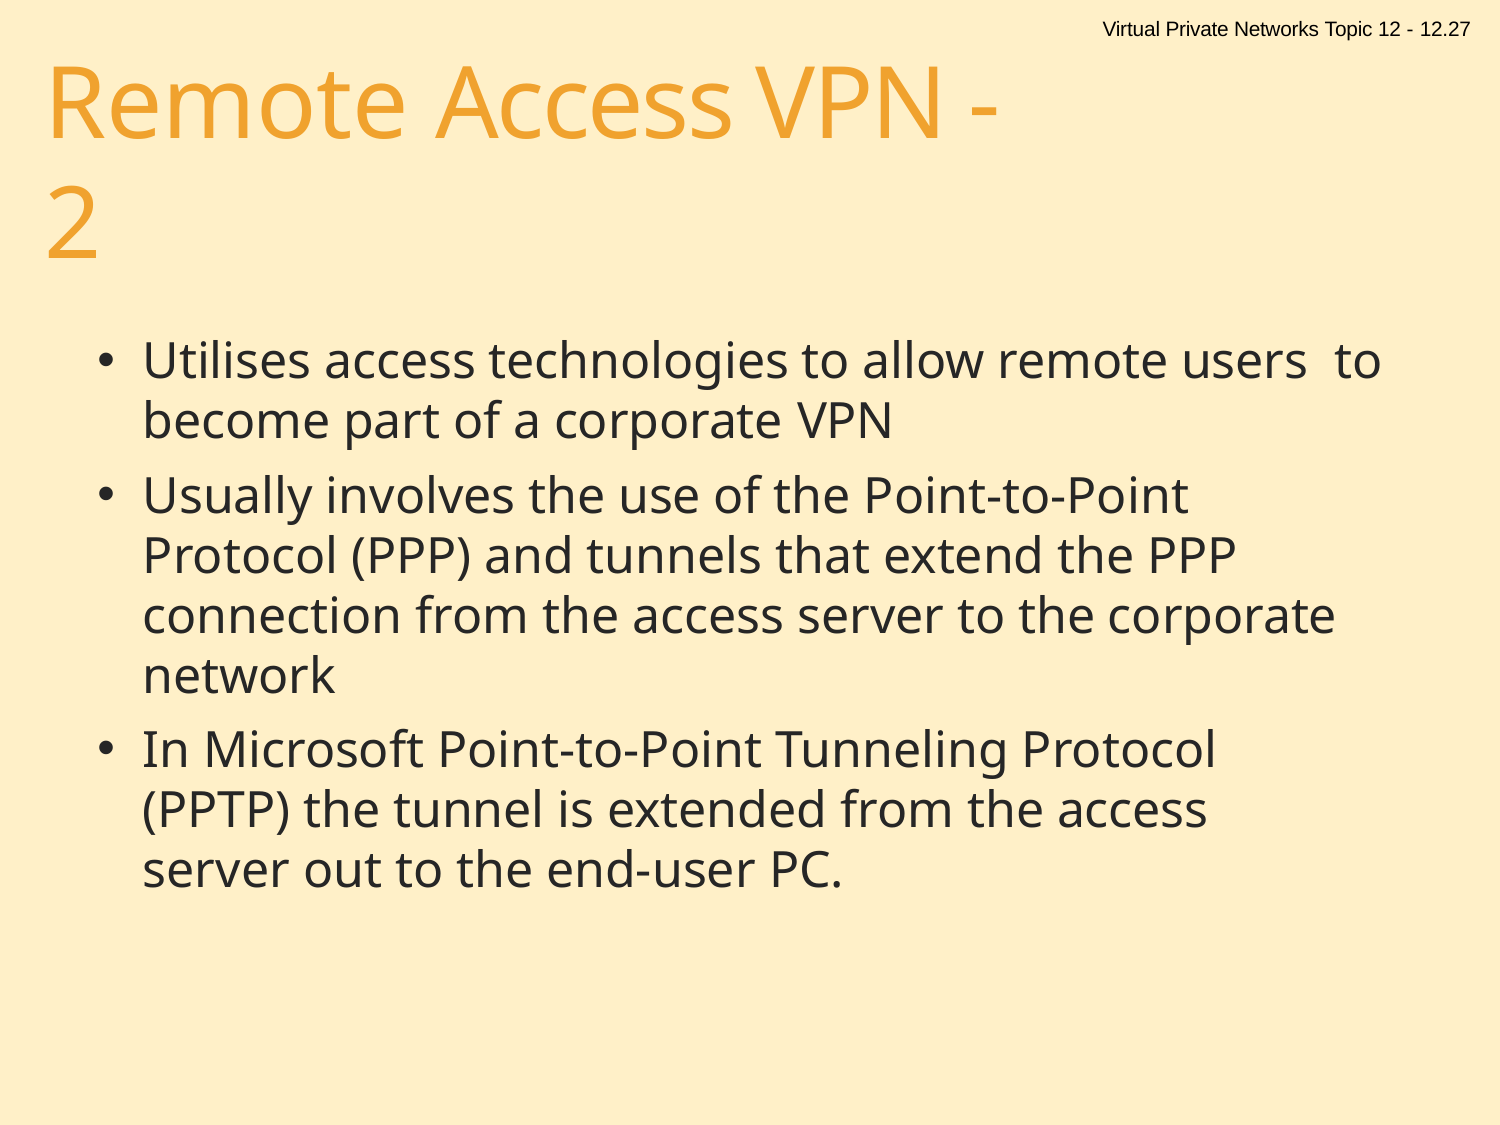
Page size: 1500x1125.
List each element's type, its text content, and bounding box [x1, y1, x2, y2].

list Utilises access technologies to allow remote users to become part of a corporate VPN Usually involves the use of the Point-to-Point Protocol (PPP) and tunnels that extend the PPP connection from the access server to the corporate network In Microsoft Point-to-Point Tunneling Protocol (PPTP) the tunnel is extended from the access server out to the end-user PC. [83, 326, 1407, 967]
text_box Virtual Private Networks Topic 12 - 12.27 [1100, 13, 1488, 41]
title Remote Access VPN - 2 [42, 36, 1036, 279]
